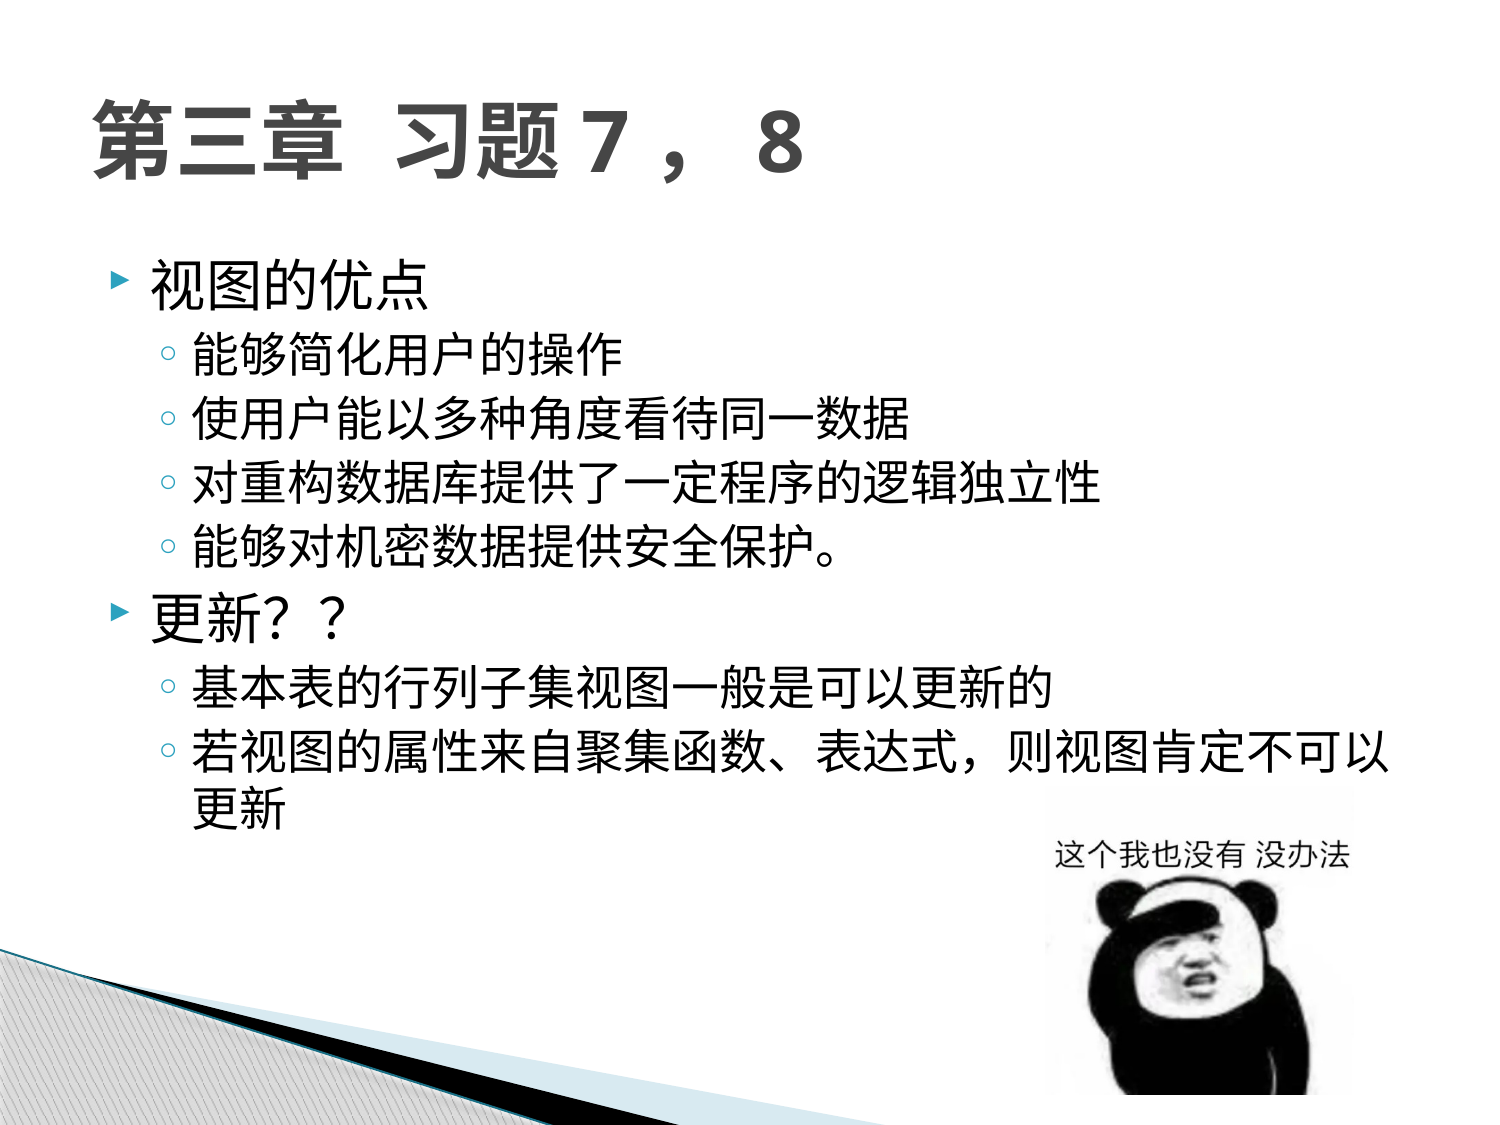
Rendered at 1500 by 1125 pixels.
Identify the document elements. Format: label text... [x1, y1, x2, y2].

picture [1045, 786, 1354, 1095]
title 第三章 习题7，8 [75, 45, 1425, 233]
list 视图的优点 能够简化用户的操作 使用户能以多种角度看待同一数据 对重构数据库提供了一定程序的逻辑独立性 能够对机密数据提供安全保护。 更新？？ 基本表的行列子集视图一般是可以更新的 若视图的属性来自聚集函数、表达式，则视图肯定不可以更新 [75, 243, 1425, 986]
